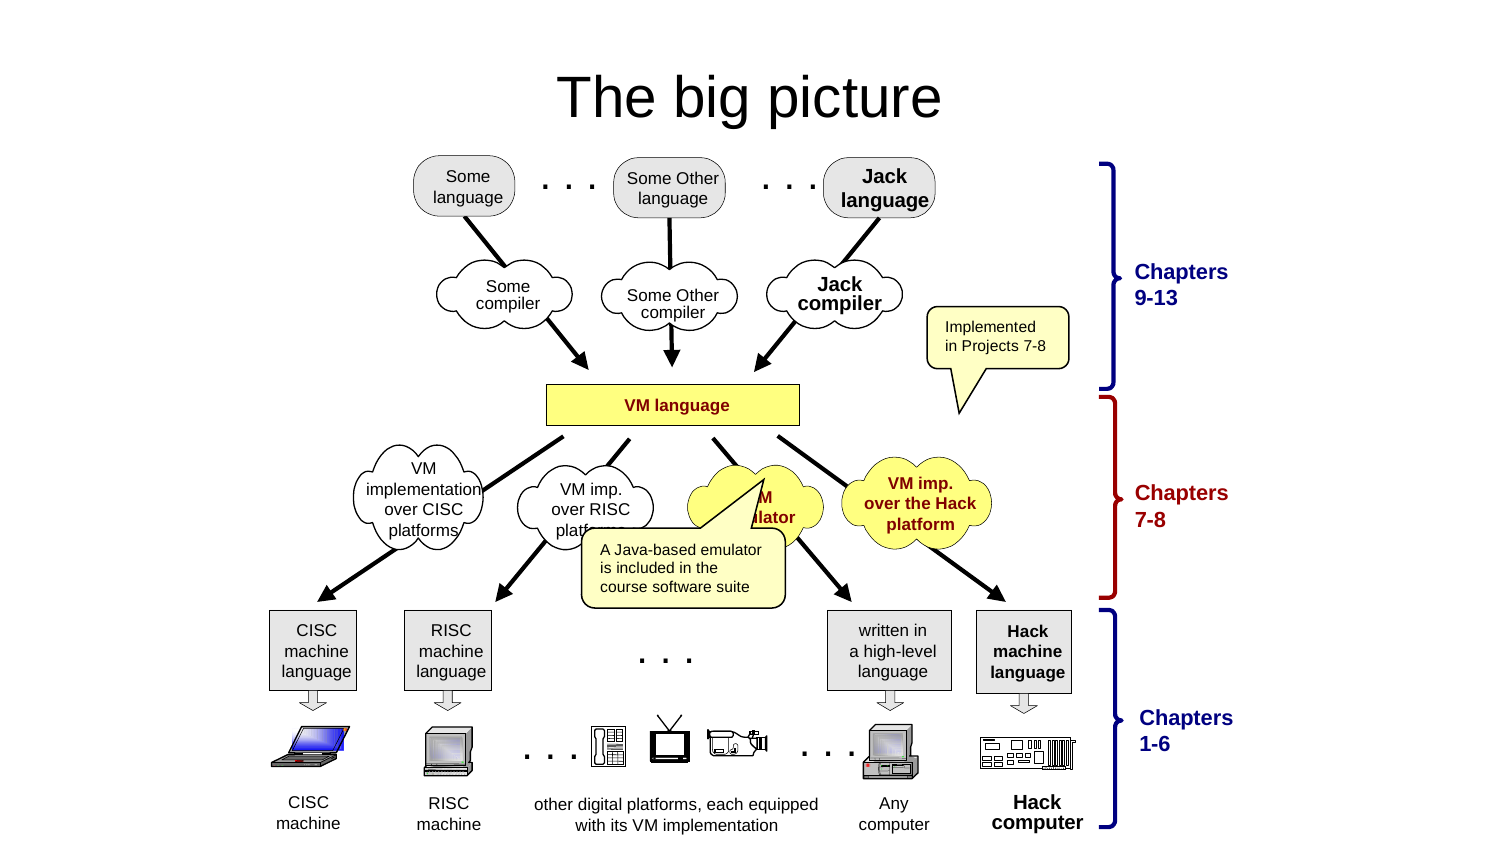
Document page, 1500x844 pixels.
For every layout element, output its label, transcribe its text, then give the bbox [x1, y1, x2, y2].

title The big picture [51, 43, 1449, 138]
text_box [257, 141, 1268, 844]
